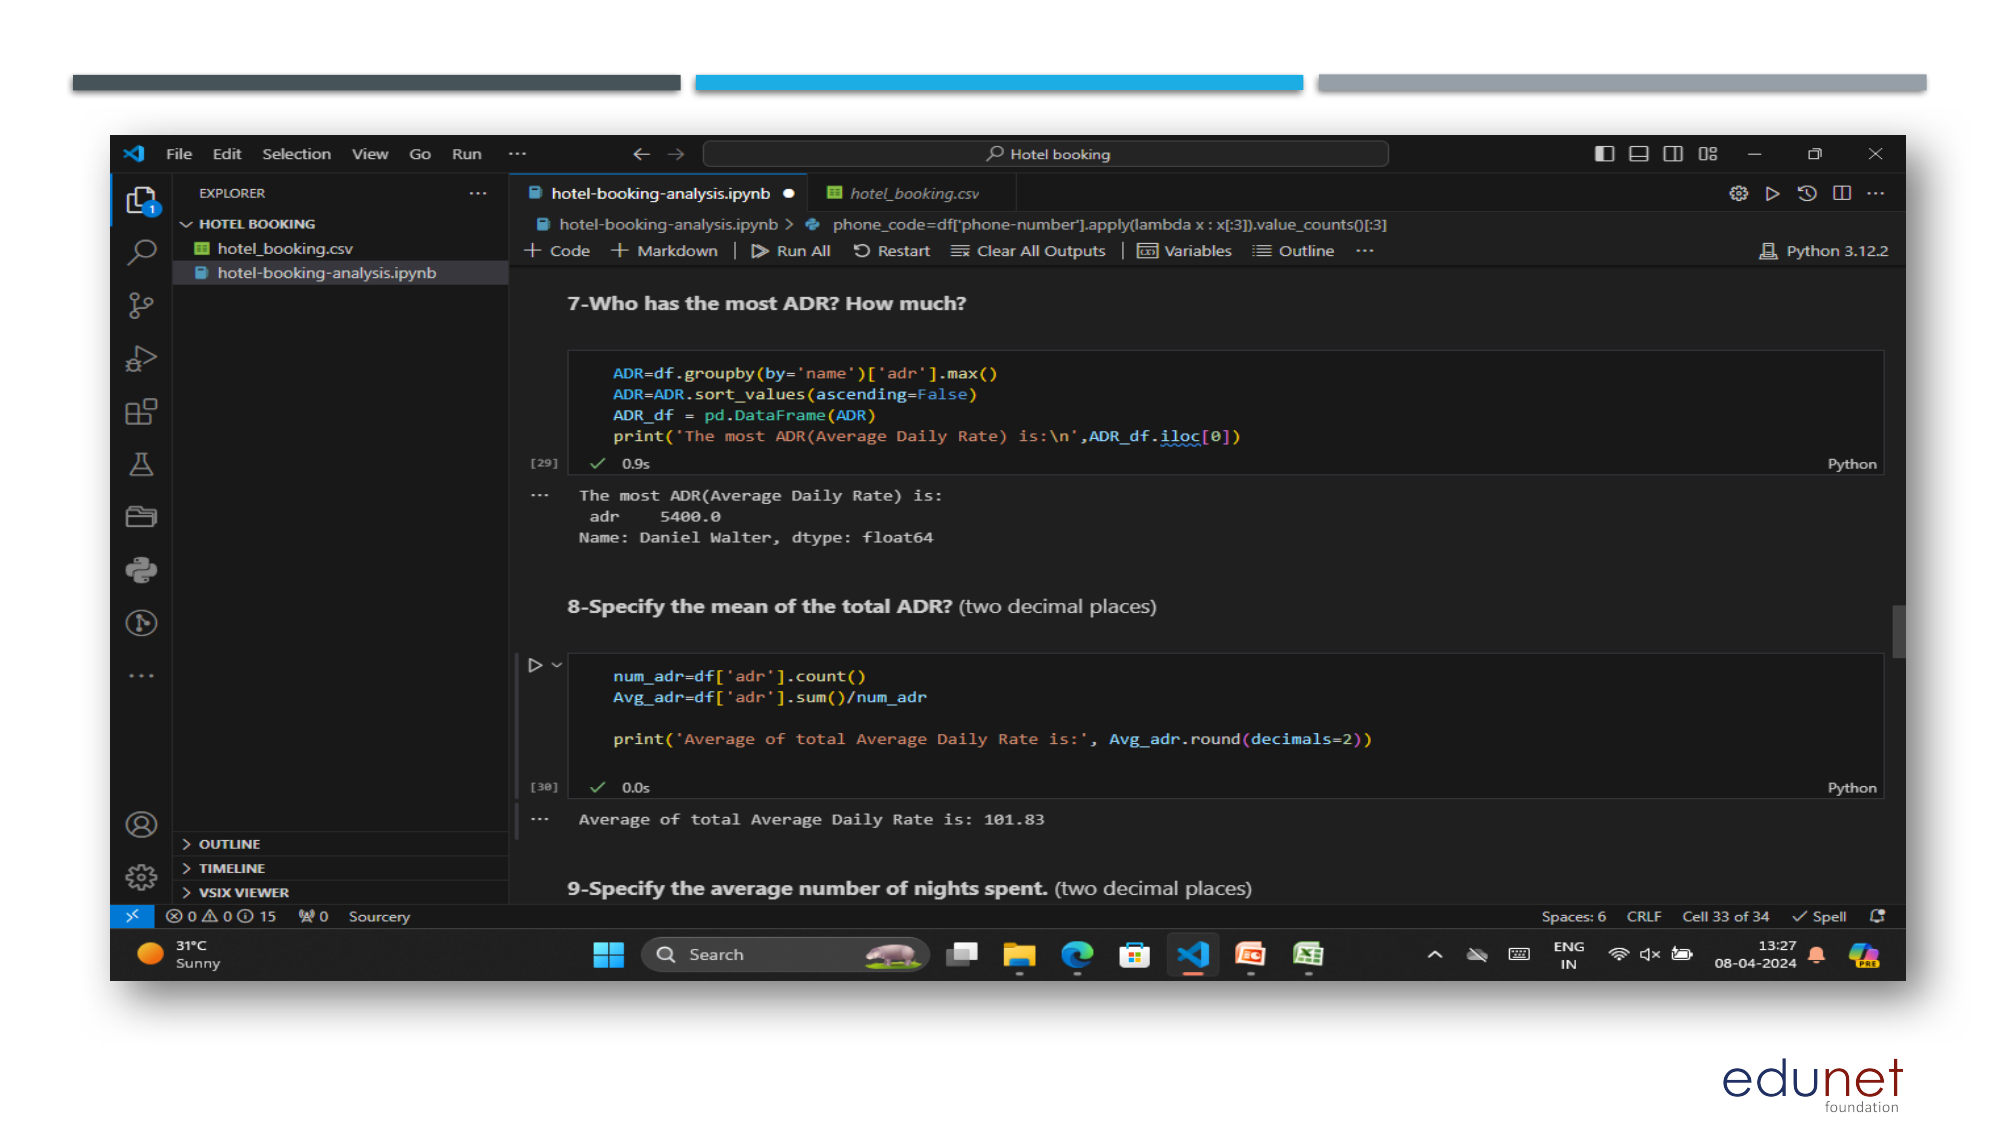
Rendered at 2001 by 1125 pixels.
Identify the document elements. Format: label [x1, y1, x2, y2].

picture [1719, 1056, 1905, 1116]
list [109, 135, 1906, 981]
